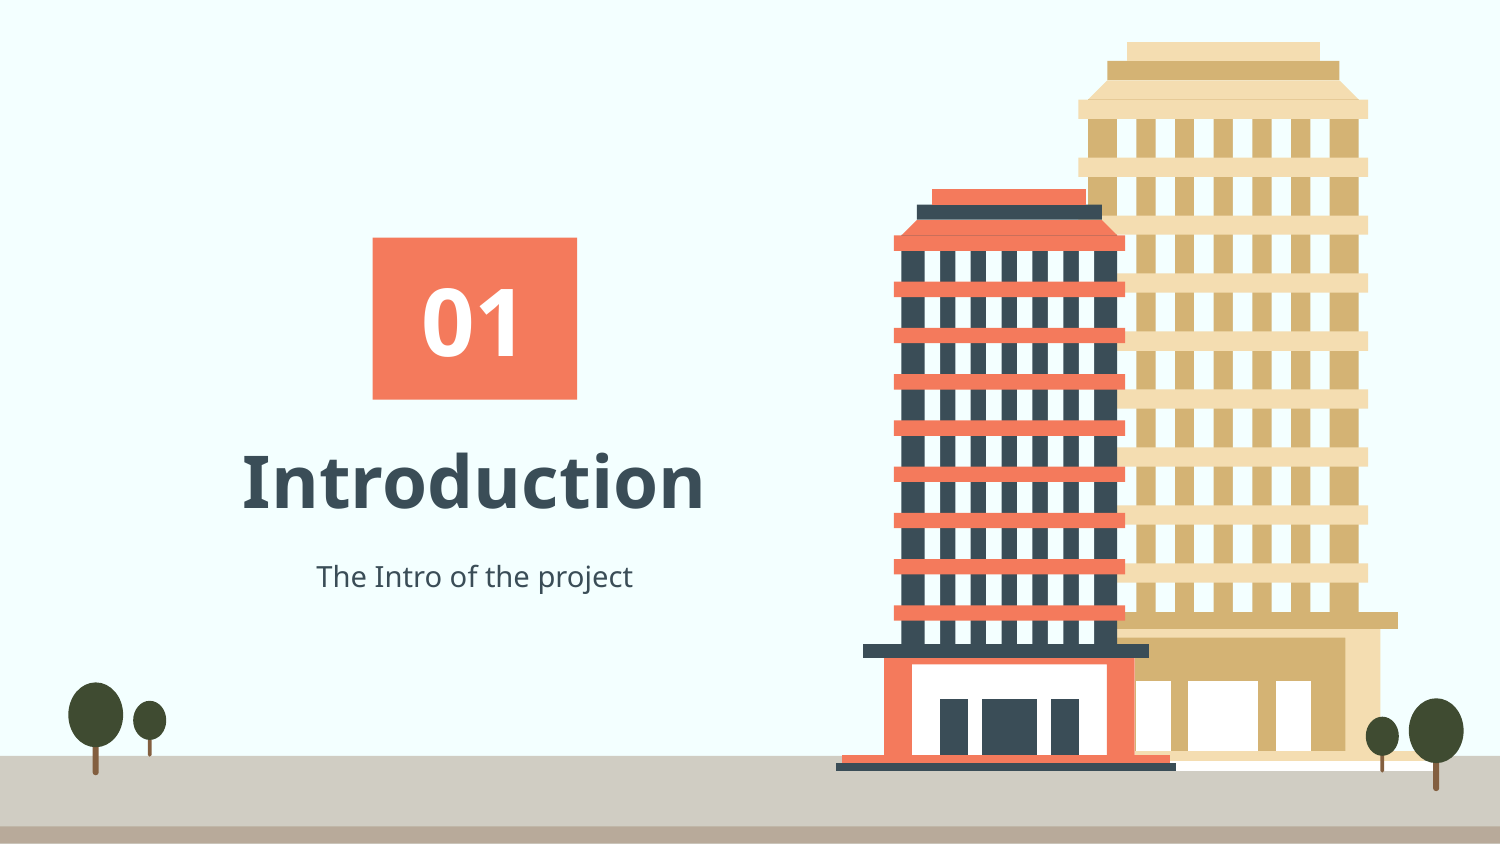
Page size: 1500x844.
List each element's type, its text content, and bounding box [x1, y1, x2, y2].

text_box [835, 188, 1177, 771]
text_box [1365, 698, 1464, 792]
title 01 [372, 237, 578, 399]
subtitle The Intro of the project [117, 543, 830, 607]
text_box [1004, 41, 1433, 771]
title Introduction [117, 399, 830, 538]
